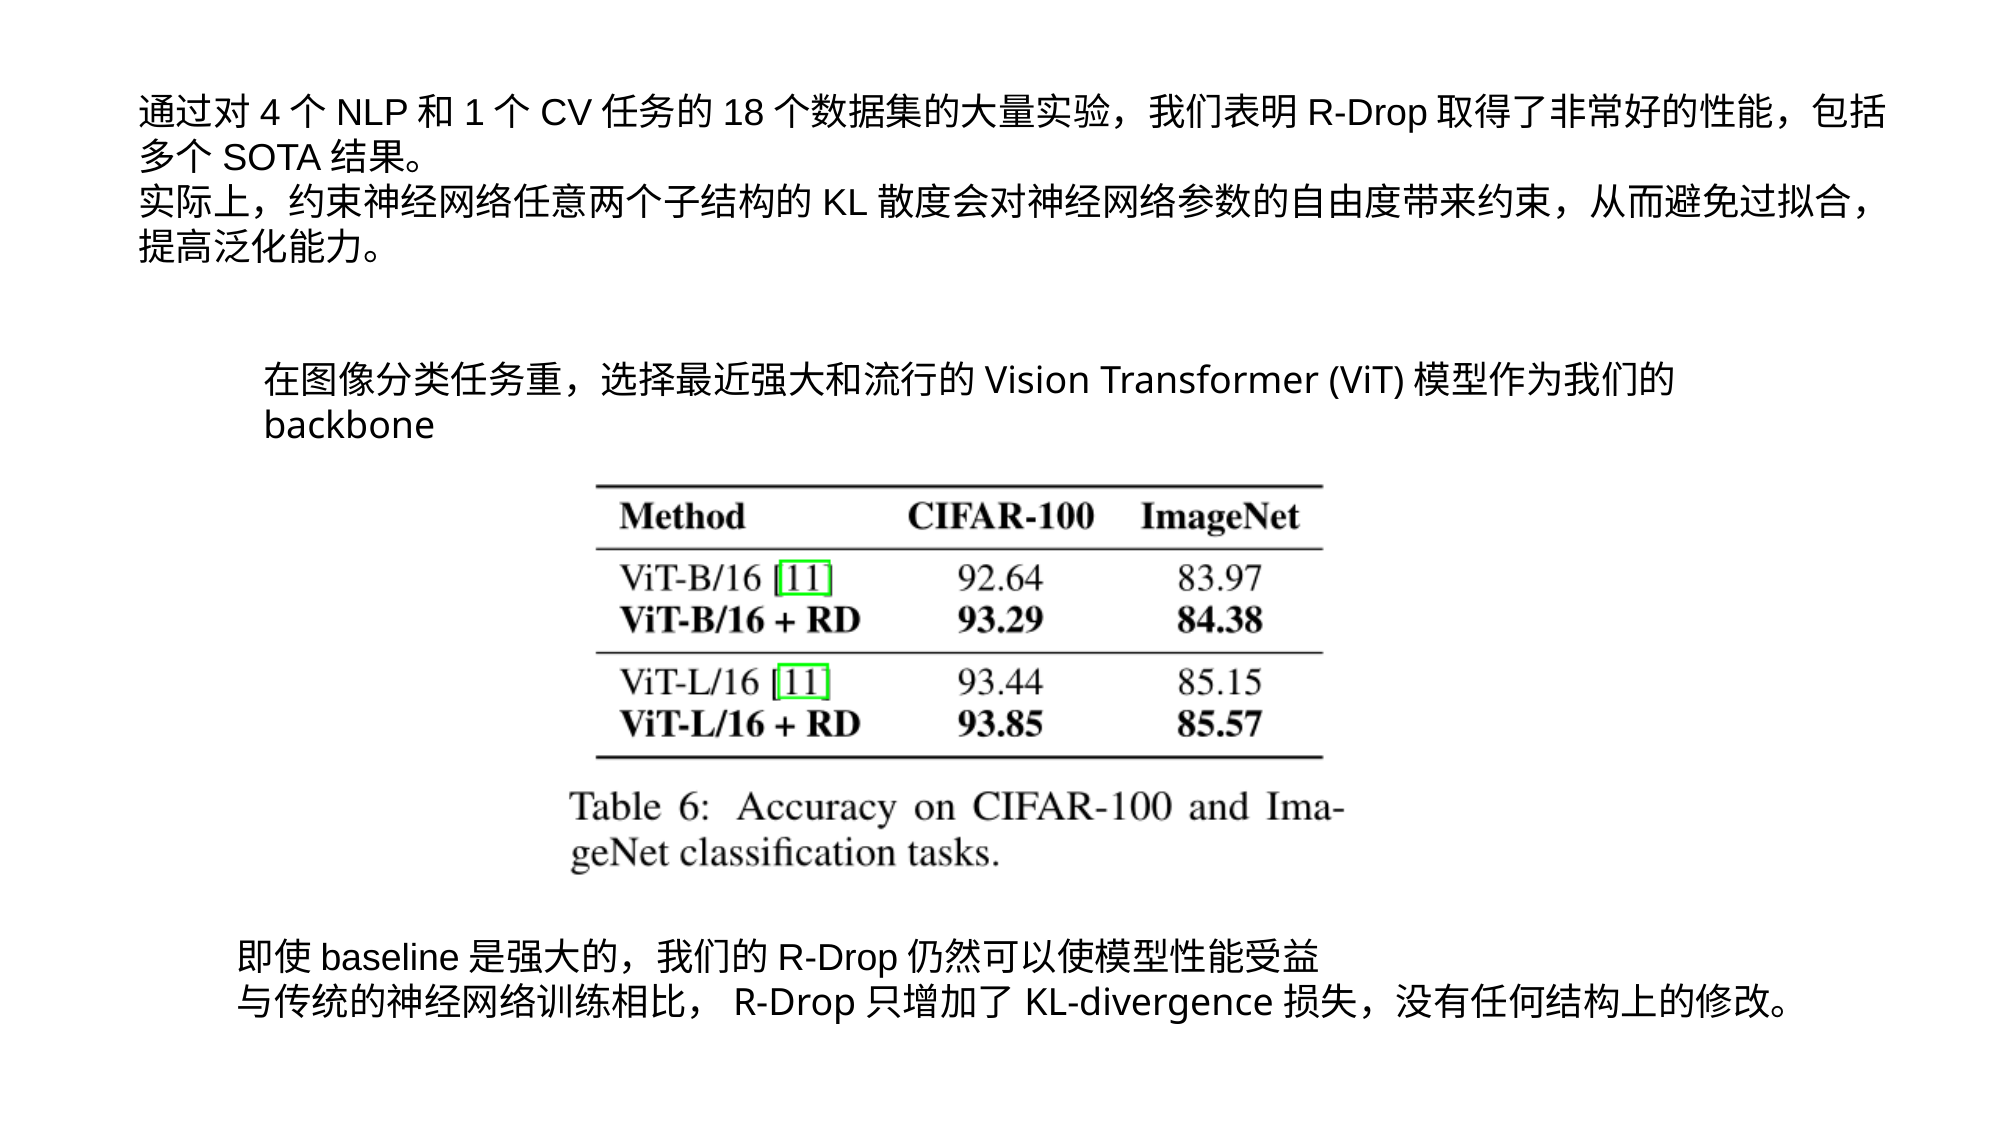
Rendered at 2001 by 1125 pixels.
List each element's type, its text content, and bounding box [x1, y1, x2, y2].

text_box 通过对4个NLP和1个CV任务的18个数据集的大量实验，我们表明R-Drop取得了非常好的性能，包括多个SOTA结果。 实际上，约束神经网络任意两个子结构的KL散度会对神经网络参数的自由度带来约束，从而避免过拟合，提高泛化能力。 [123, 80, 1928, 321]
text_box 即使baseline是强大的，我们的R-Drop仍然可以使模型性能受益 与传统的神经网络训练相比，R-Drop只增加了KL-divergence损失，没有任何结构上的修改。 [221, 925, 1859, 1076]
text_box 在图像分类任务重，选择最近强大和流行的Vision Transformer (ViT)模型作为我们的backbone [248, 348, 1832, 454]
picture [557, 458, 1363, 903]
